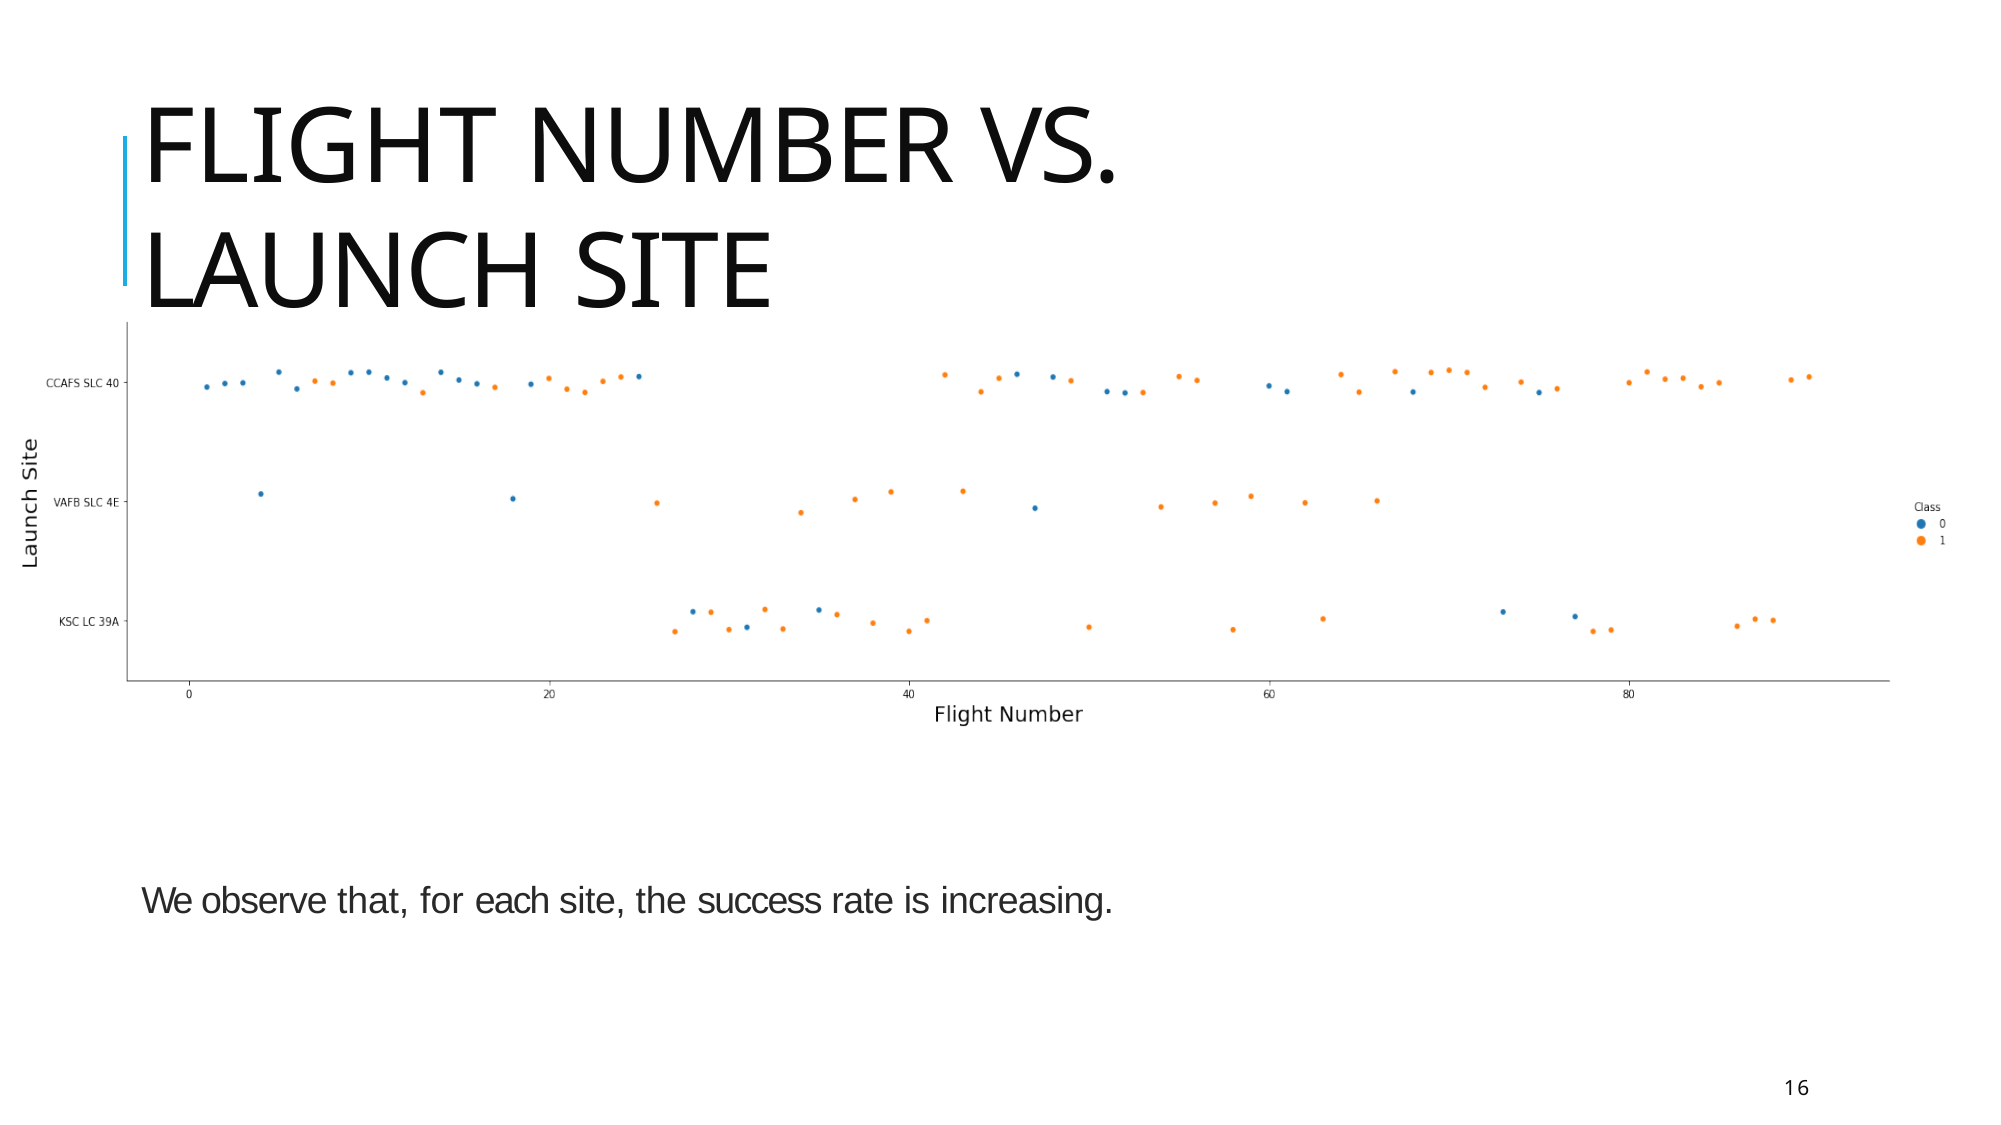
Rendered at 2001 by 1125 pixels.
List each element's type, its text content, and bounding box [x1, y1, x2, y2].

text_box [15, 315, 1954, 733]
title Flight Number vs. Launch Site [139, 75, 1128, 315]
slide_number 16 [1777, 757, 1938, 1125]
text_box We observe that, for each site, the success rate is increasing. [139, 873, 1120, 921]
